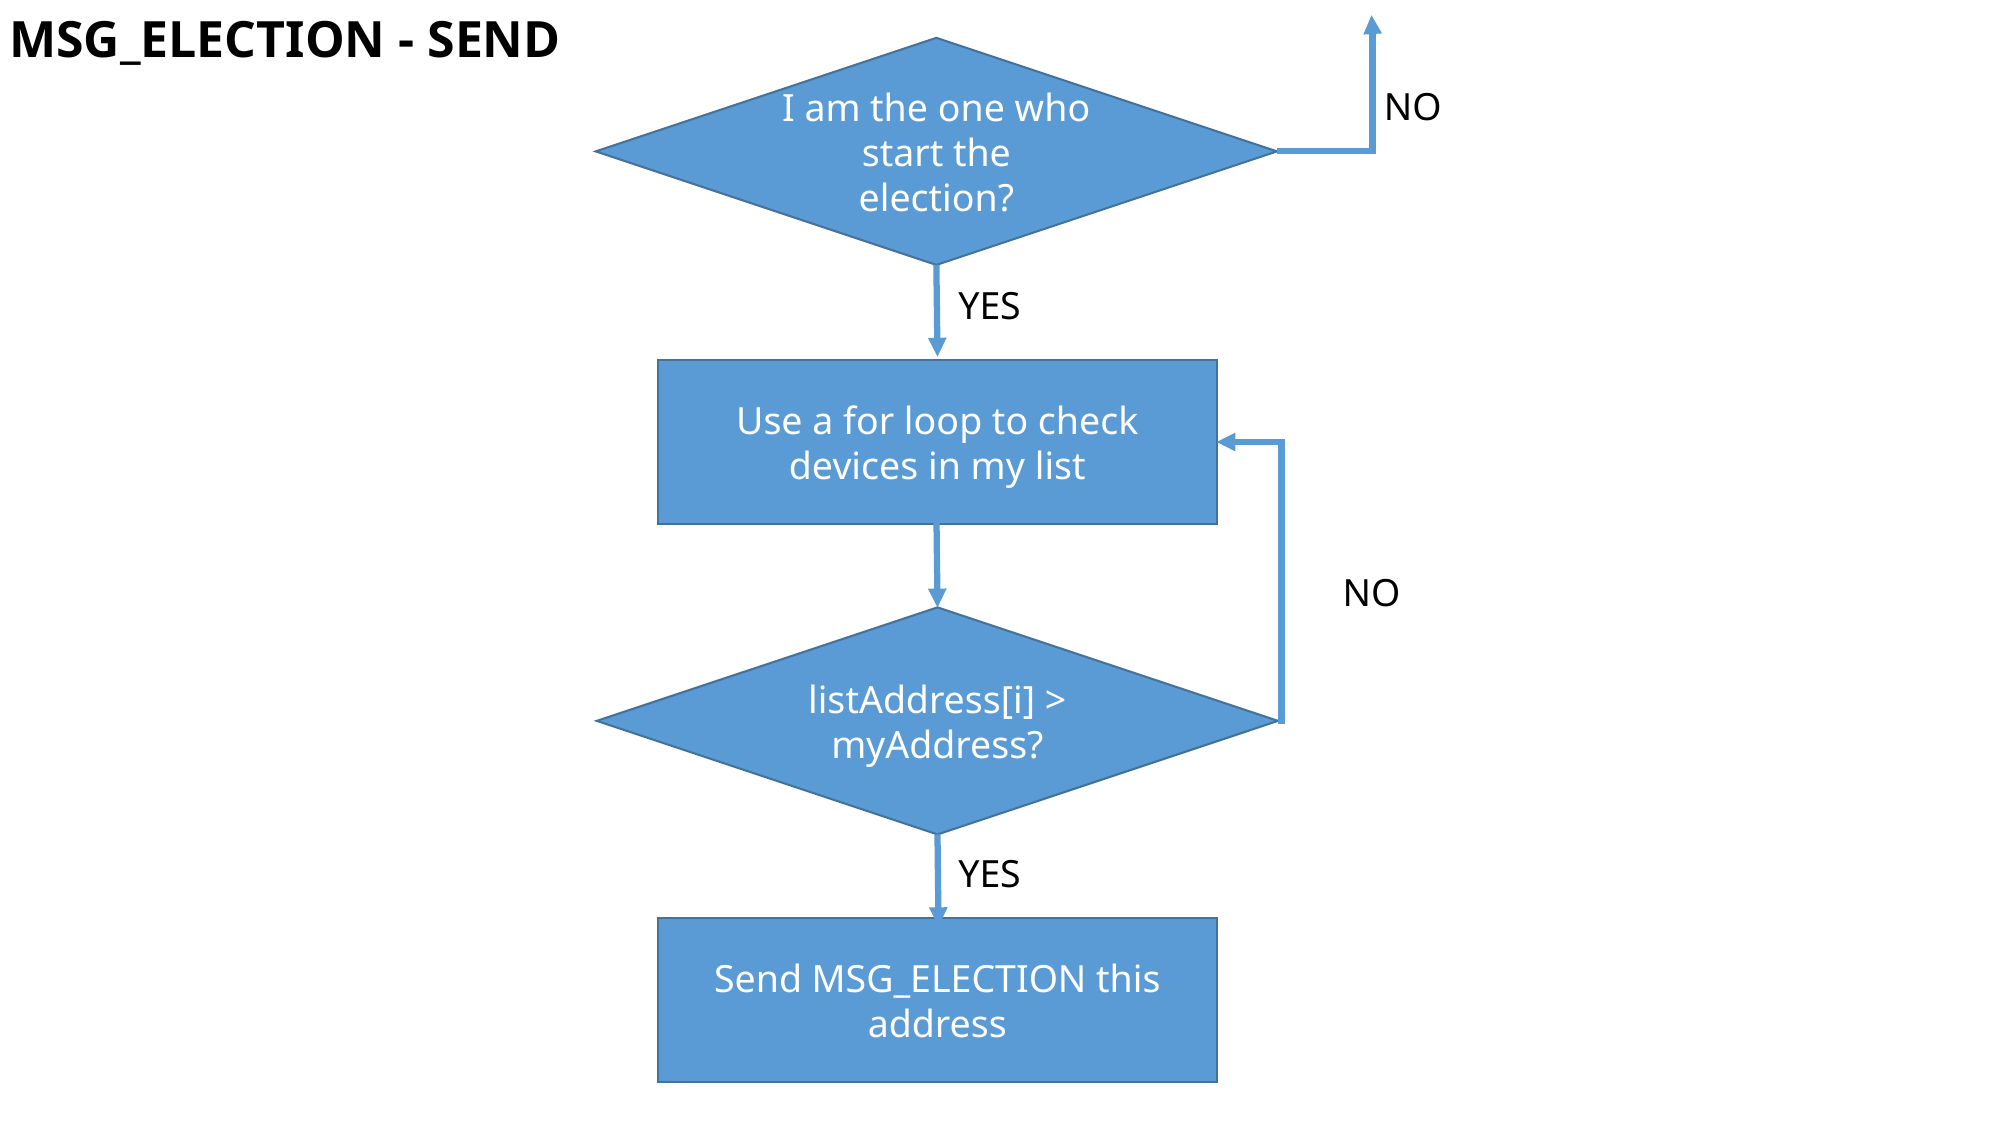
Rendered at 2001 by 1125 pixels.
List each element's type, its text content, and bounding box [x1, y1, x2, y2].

text_box listAddress[i] > myAddress? [593, 606, 1278, 835]
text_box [1277, 15, 1372, 152]
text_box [1216, 441, 1279, 721]
text_box Send MSG_ELECTION this address [657, 917, 1218, 1083]
text_box YES [943, 842, 1036, 903]
text_box NO [1327, 561, 1416, 622]
text_box NO [1372, 75, 1457, 136]
text_box Use a for loop to check devices in my list [657, 359, 1218, 525]
text_box I am the one who start the election? [592, 36, 1277, 265]
text_box MSG_ELECTION - SEND [0, 0, 576, 75]
text_box YES [943, 274, 1036, 335]
